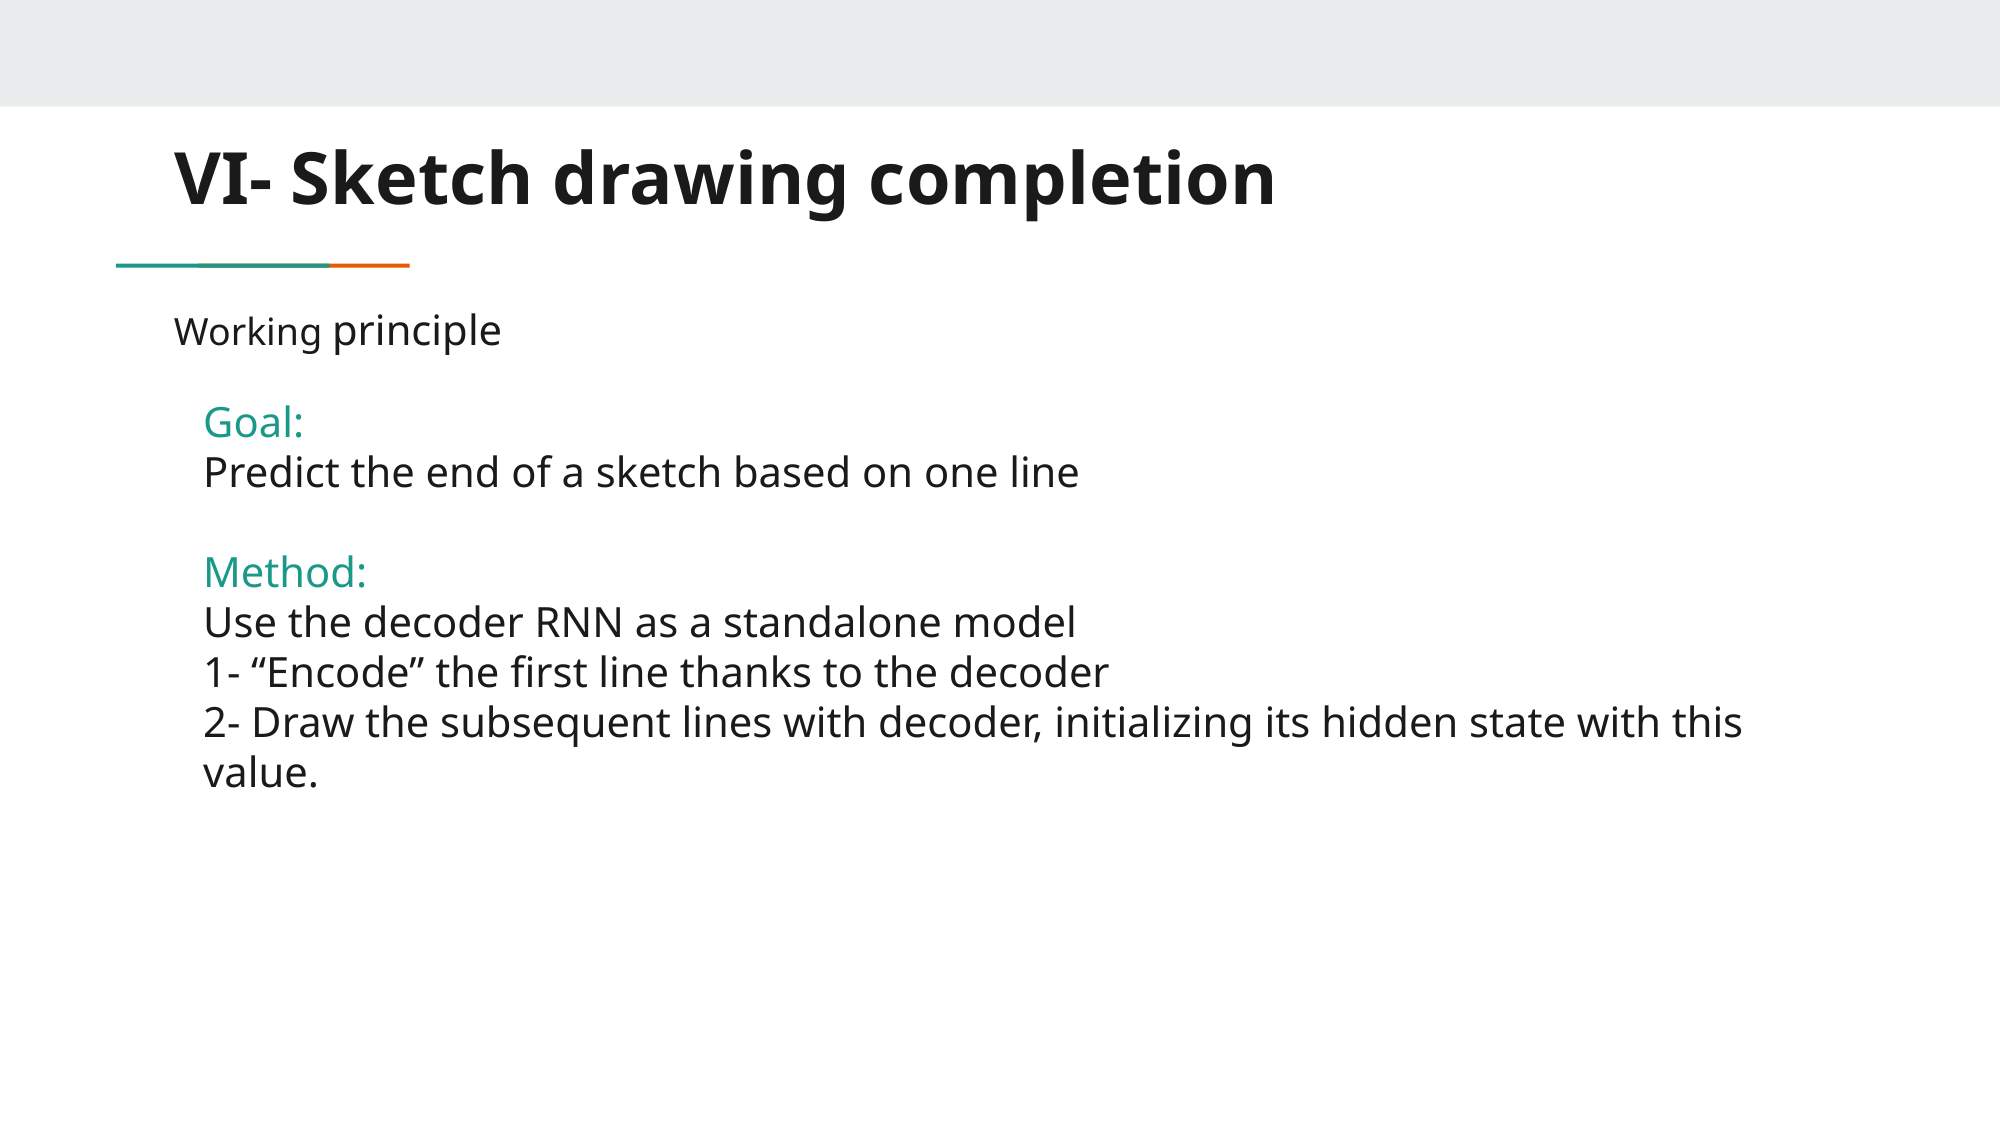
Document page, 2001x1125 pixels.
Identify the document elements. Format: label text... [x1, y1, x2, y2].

text_box Goal: Predict the end of a sketch based on one line Method: Use the decoder RNN as a standalone model 1- “Encode” the first line thanks to the decoder 2- Draw the subsequent lines with decoder, initializing its hidden state with this value. [188, 388, 1870, 804]
title VI- Sketch drawing completion [159, 117, 1841, 235]
text_box Working principle [159, 296, 1468, 361]
